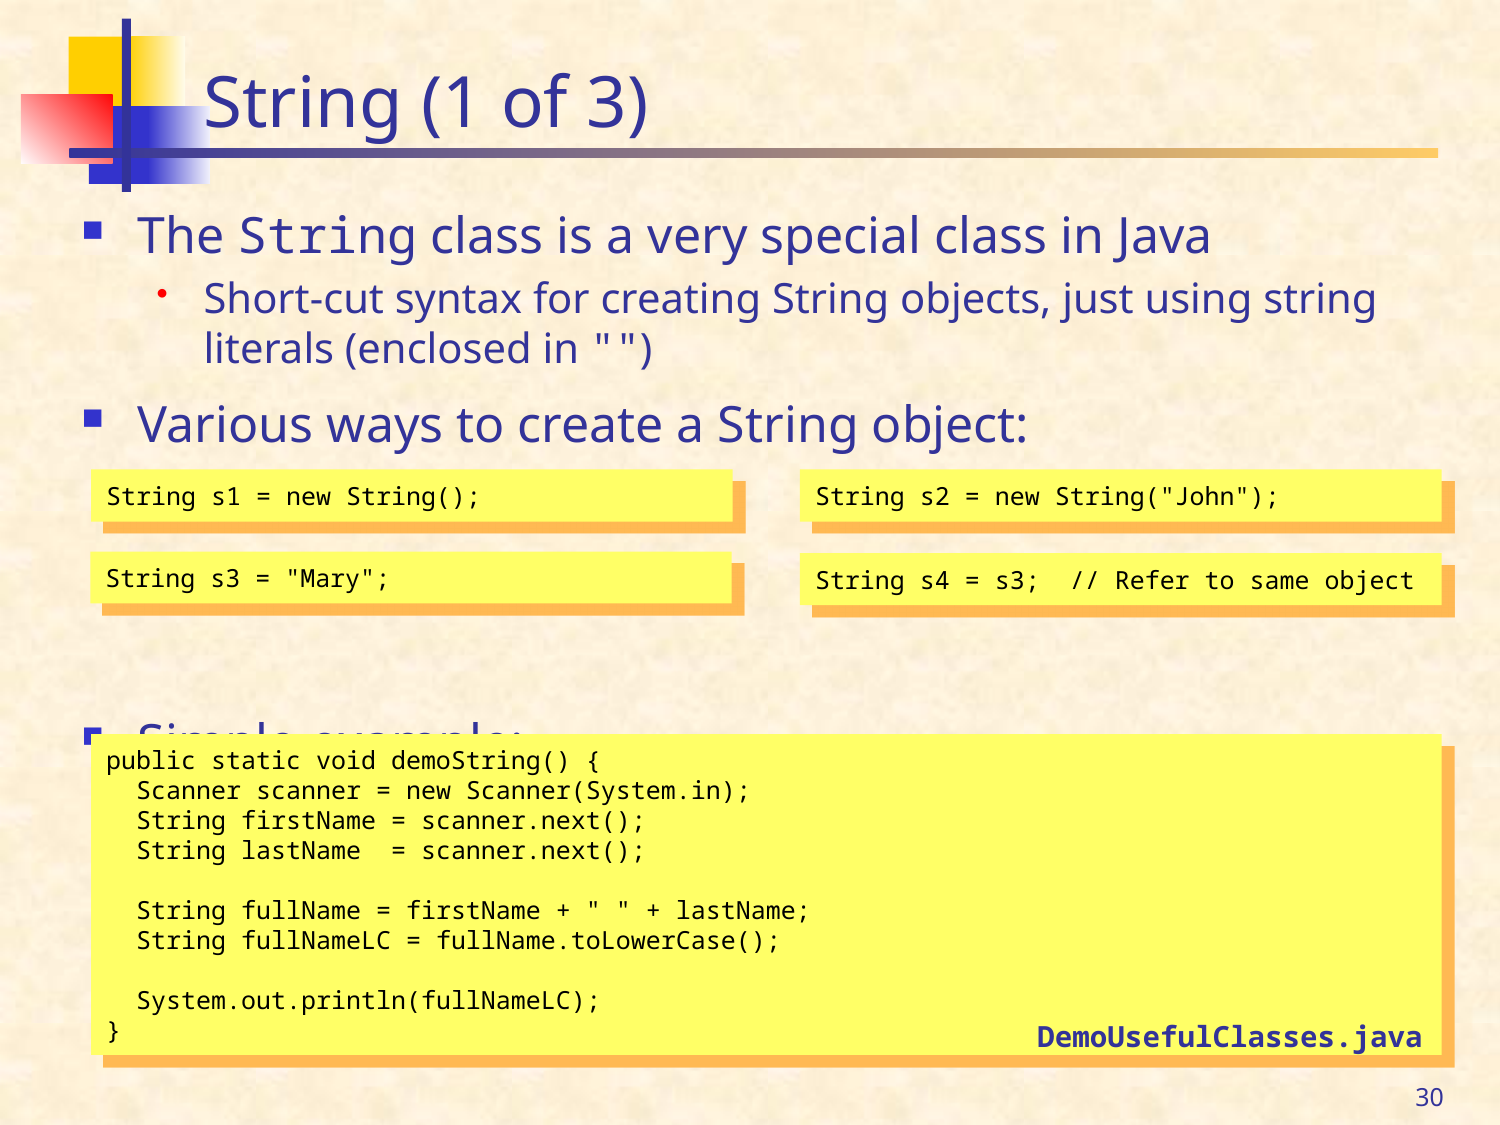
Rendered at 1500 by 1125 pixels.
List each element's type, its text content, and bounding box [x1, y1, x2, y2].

text_box String s1 = new String(); [91, 469, 733, 522]
list The String class is a very special class in Java Short-cut syntax for creating String objects, just using string literals (enclosed in "") Various ways to create a String object: Simple example: [66, 196, 1460, 1007]
text_box public static void demoString() { Scanner scanner = new Scanner(System.in); String firstName = scanner.next(); String lastName = scanner.next(); String fullName = firstName + " " + lastName; String fullNameLC = fullName.toLowerCase(); System.out.println(fullNameLC); } [91, 734, 1442, 1055]
text_box DemoUsefulClasses.java [1022, 1011, 1438, 1062]
text_box String s4 = s3; // Refer to same object [799, 553, 1442, 606]
footer 30 [983, 1047, 1460, 1123]
picture [0, 0, 1500, 1125]
text_box String s3 = "Mary"; [90, 551, 732, 604]
text_box String s2 = new String("John"); [799, 469, 1442, 522]
title String (1 of 3) [188, 34, 1468, 150]
